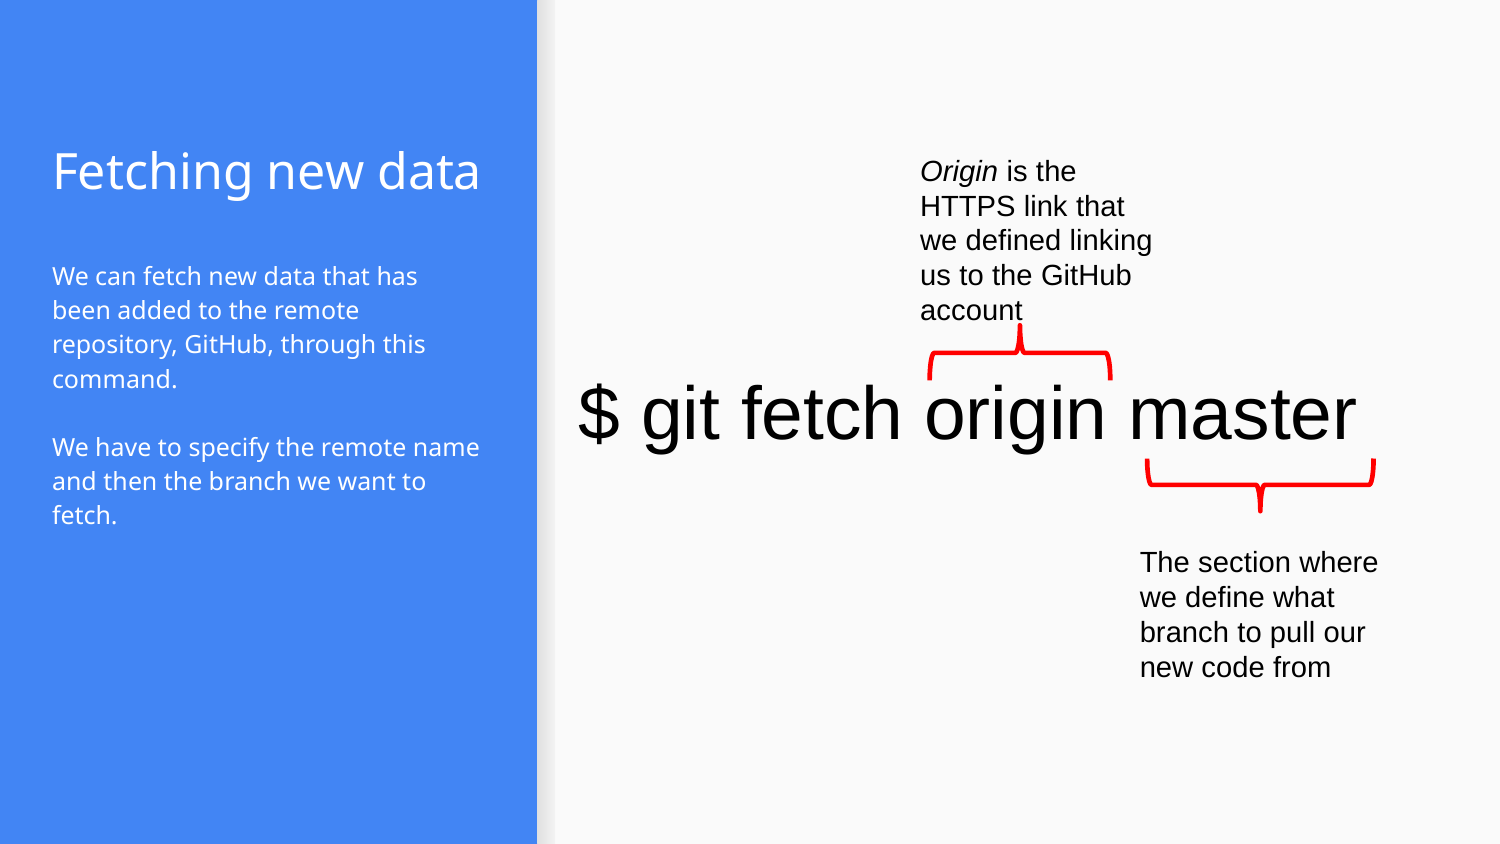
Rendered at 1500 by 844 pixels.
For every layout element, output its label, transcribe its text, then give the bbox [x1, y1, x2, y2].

list We can fetch new data that has been added to the remote repository, GitHub, through this command. We have to specify the remote name and then the branch we want to fetch. [37, 240, 498, 760]
text_box Origin is the HTTPS link that we defined linking us to the GitHub account [905, 136, 1179, 294]
text_box The section where we define what branch to pull our new code from [1124, 528, 1399, 685]
text_box $ git fetch origin master [563, 349, 1474, 495]
title Fetching new data [37, 58, 498, 216]
text_box [929, 325, 1111, 381]
text_box [1147, 458, 1374, 512]
